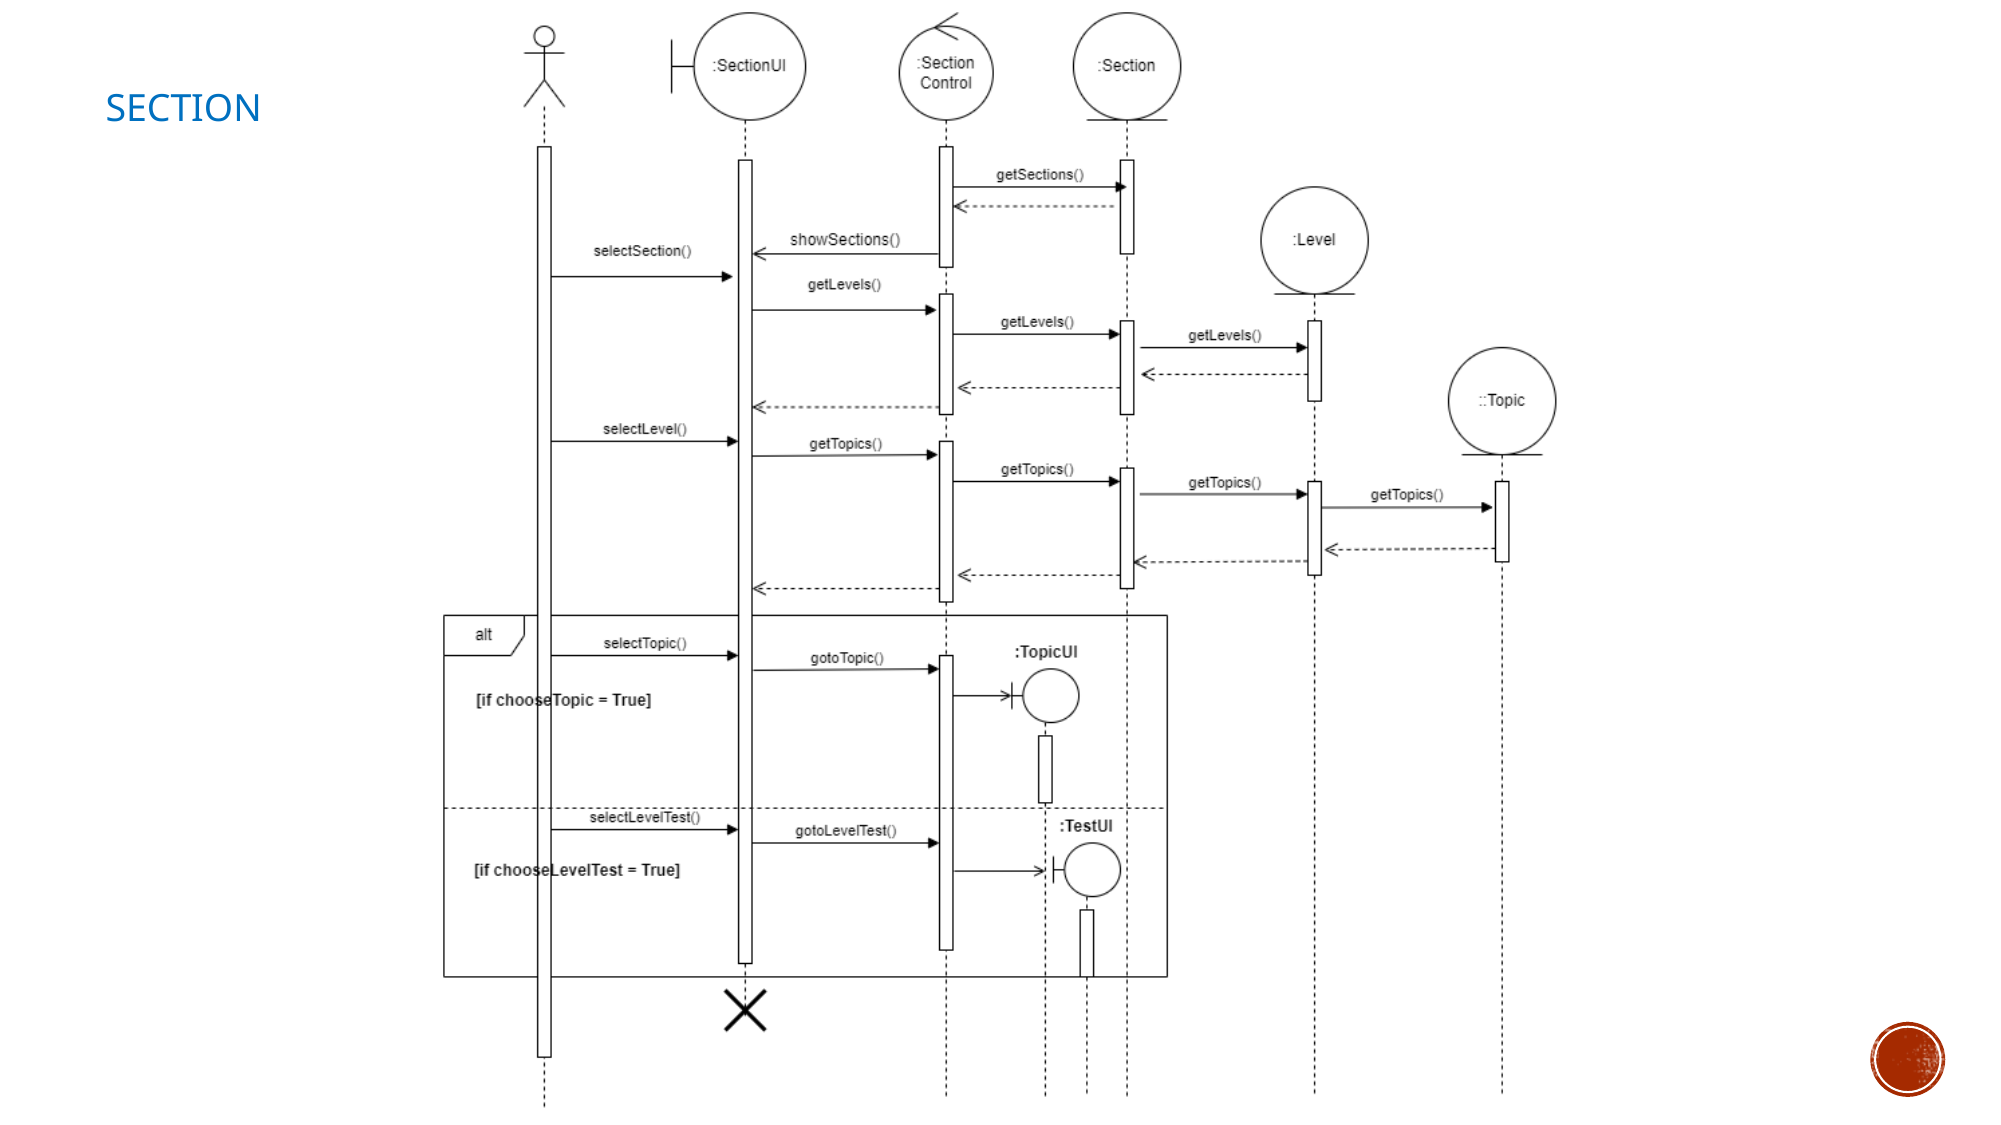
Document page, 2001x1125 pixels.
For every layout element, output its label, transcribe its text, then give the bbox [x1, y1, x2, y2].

picture [430, 0, 1570, 1125]
text_box SECTION [90, 76, 430, 137]
